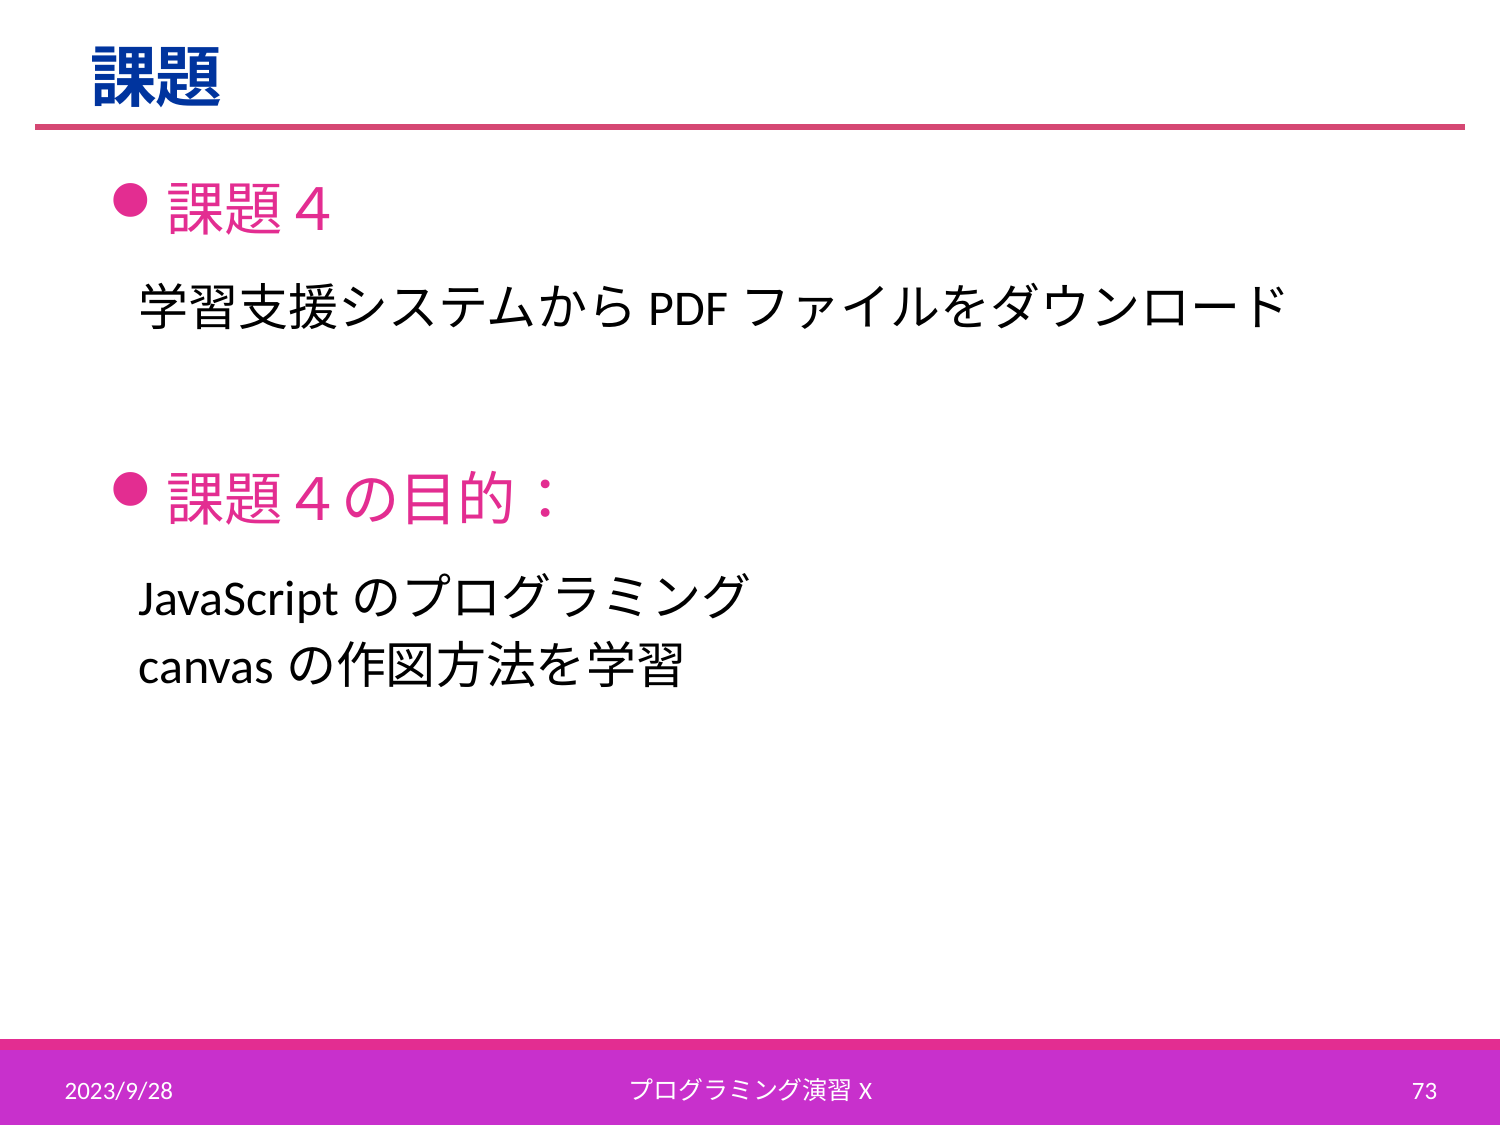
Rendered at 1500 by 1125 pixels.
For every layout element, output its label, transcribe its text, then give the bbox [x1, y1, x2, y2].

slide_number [49, 1059, 354, 1120]
slide_number 72 [1291, 1059, 1453, 1120]
list 課題４ 学習支援システムからPDFファイルをダウンロード 課題４の目的： JavaScriptのプログラミング canvasの作図方法を学習 [75, 164, 1434, 1027]
title 課題 [75, 7, 1434, 123]
footer プログラミング演習X [453, 1059, 1047, 1120]
